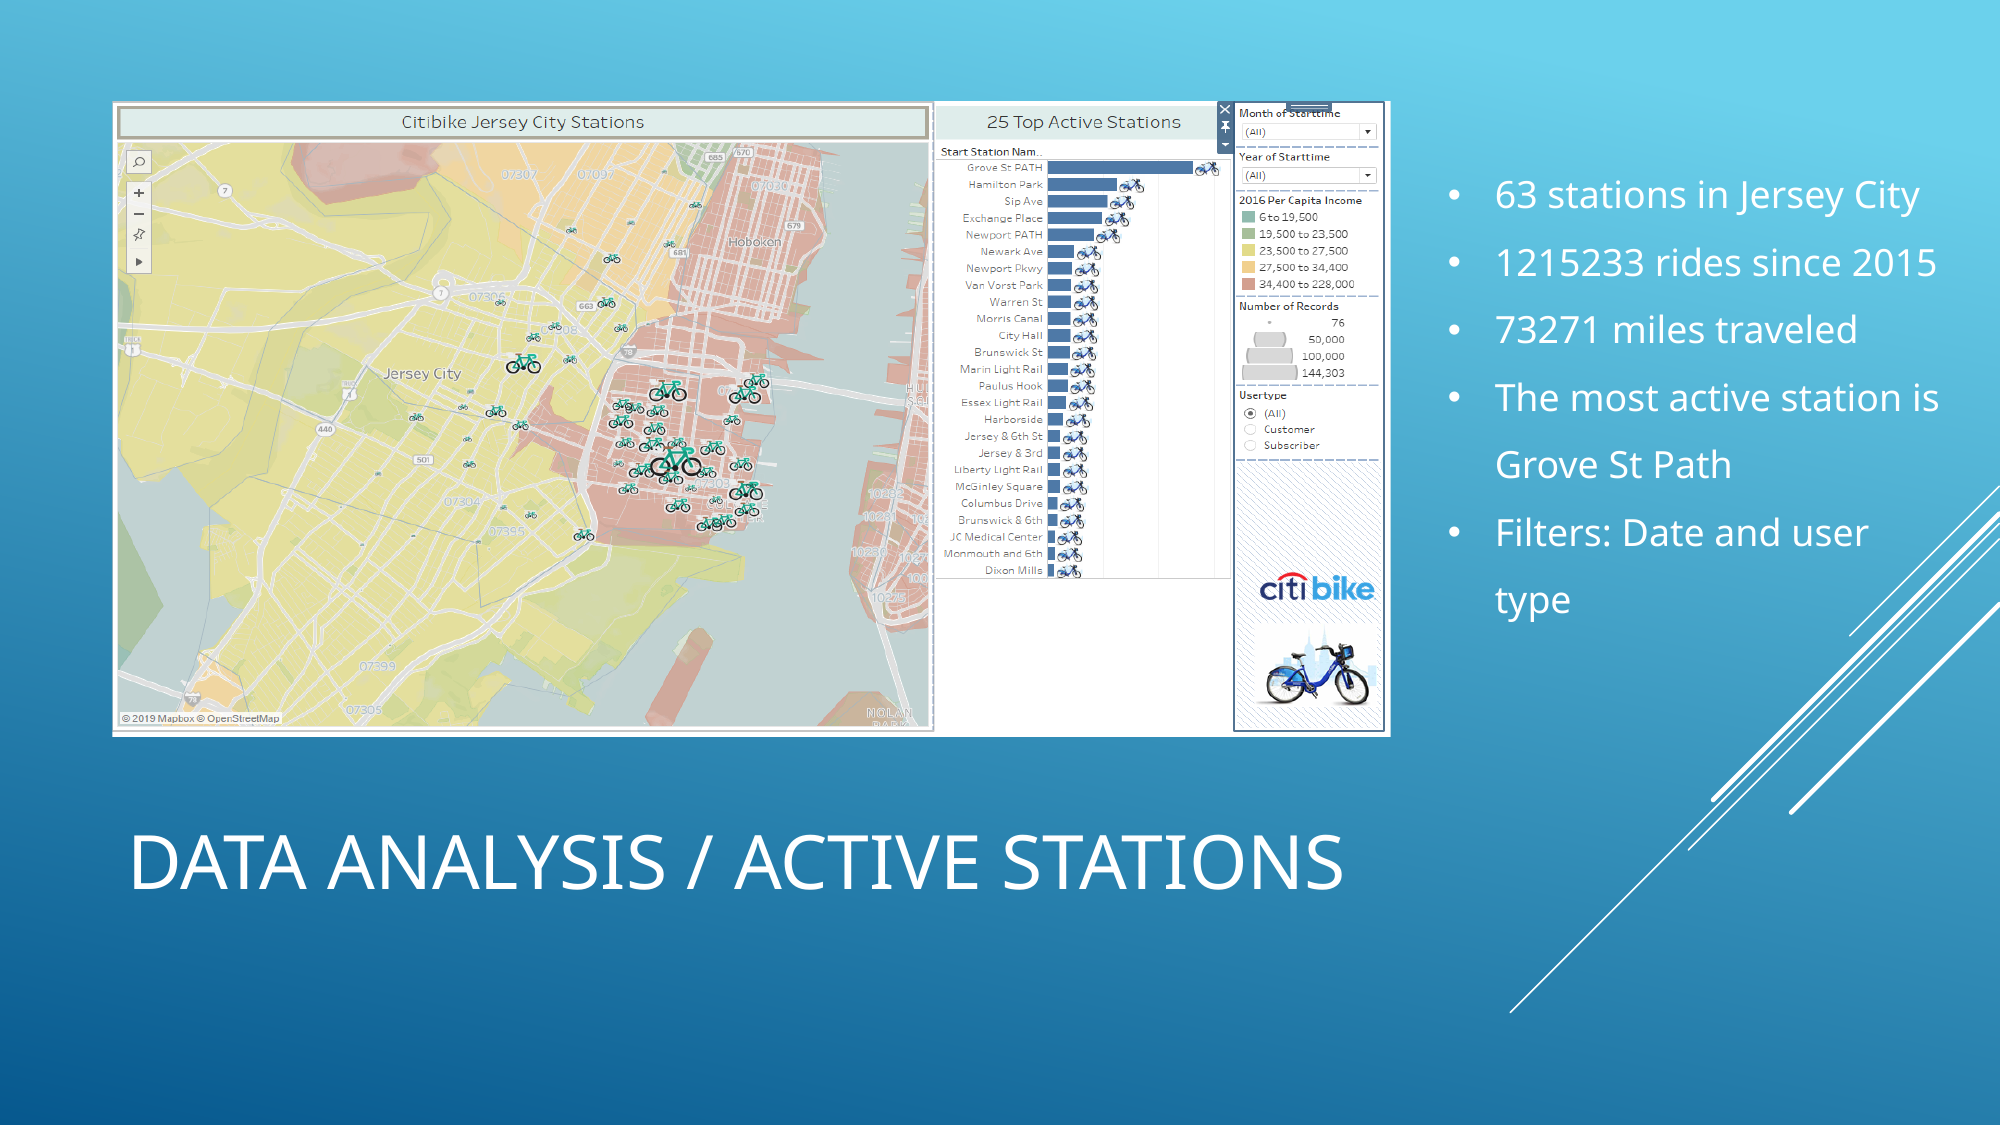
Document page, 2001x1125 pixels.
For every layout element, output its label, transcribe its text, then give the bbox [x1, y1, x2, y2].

picture [111, 100, 1391, 737]
text_box 63 stations in Jersey City 1215233 rides since 2015 73271 miles traveled The most active station is Grove St Path Filters: Date and user type [1433, 141, 1965, 629]
title Data analysis / Active stations [112, 736, 1513, 984]
